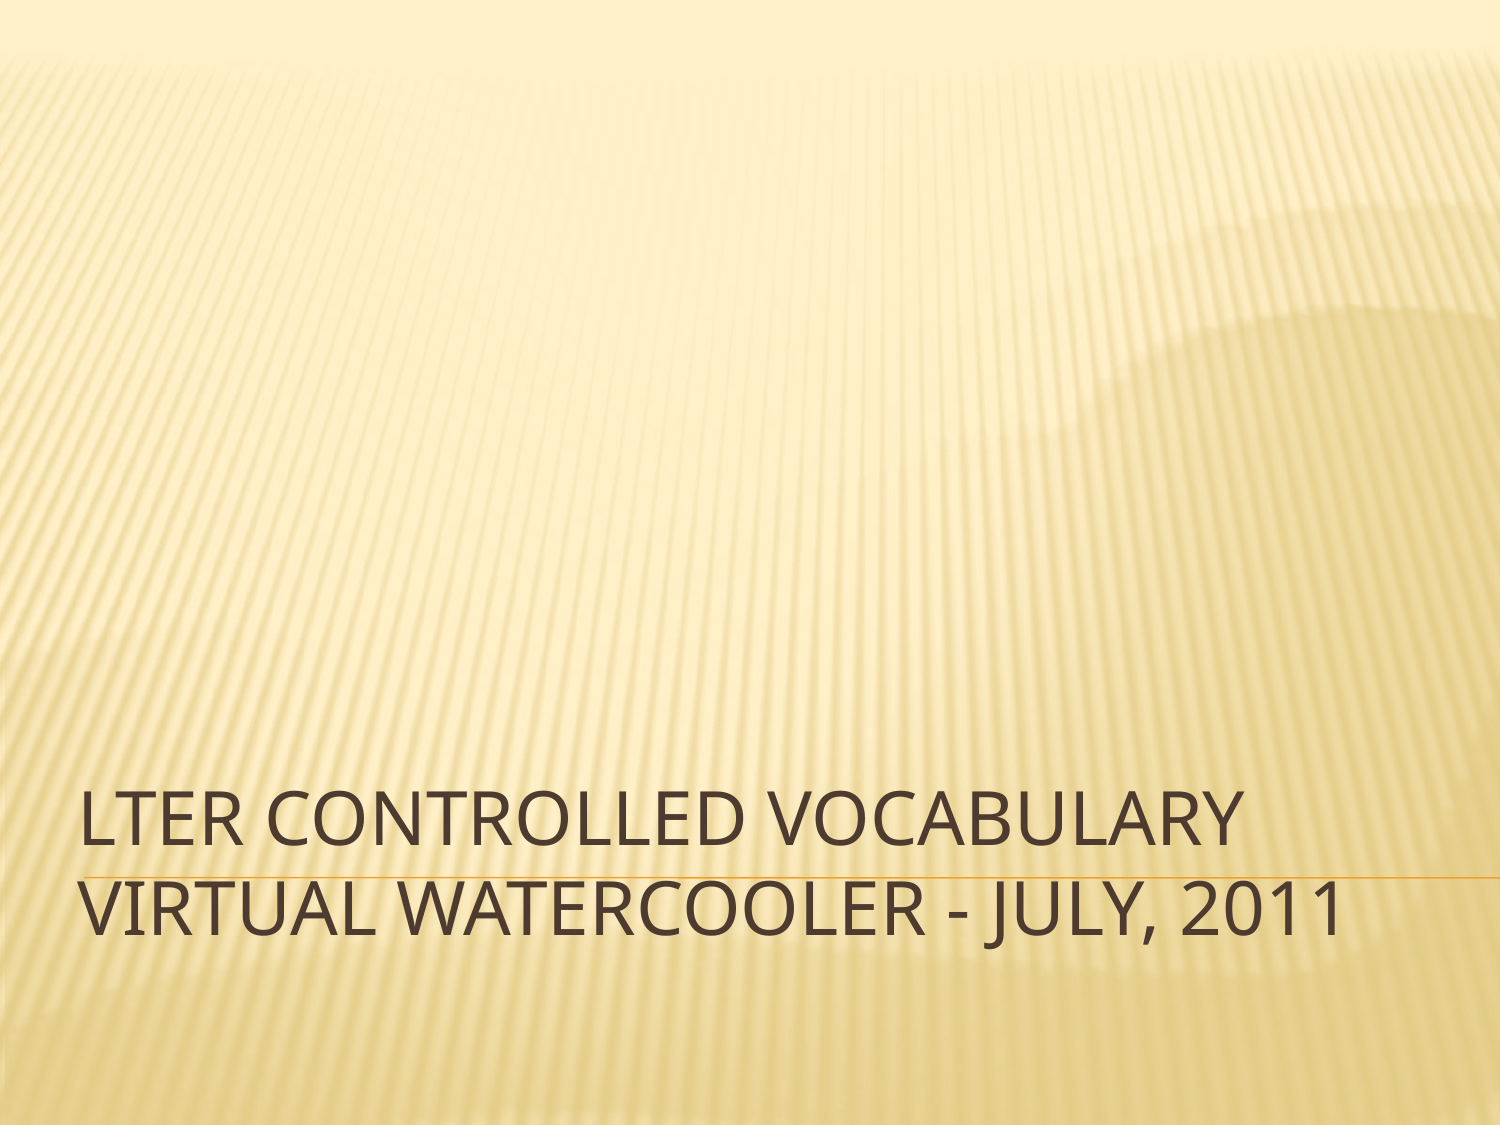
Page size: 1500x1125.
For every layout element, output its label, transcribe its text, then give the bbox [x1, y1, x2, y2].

title LTER Controlled Vocabulary Virtual WaterCooler - July, 2011 [62, 762, 1450, 997]
